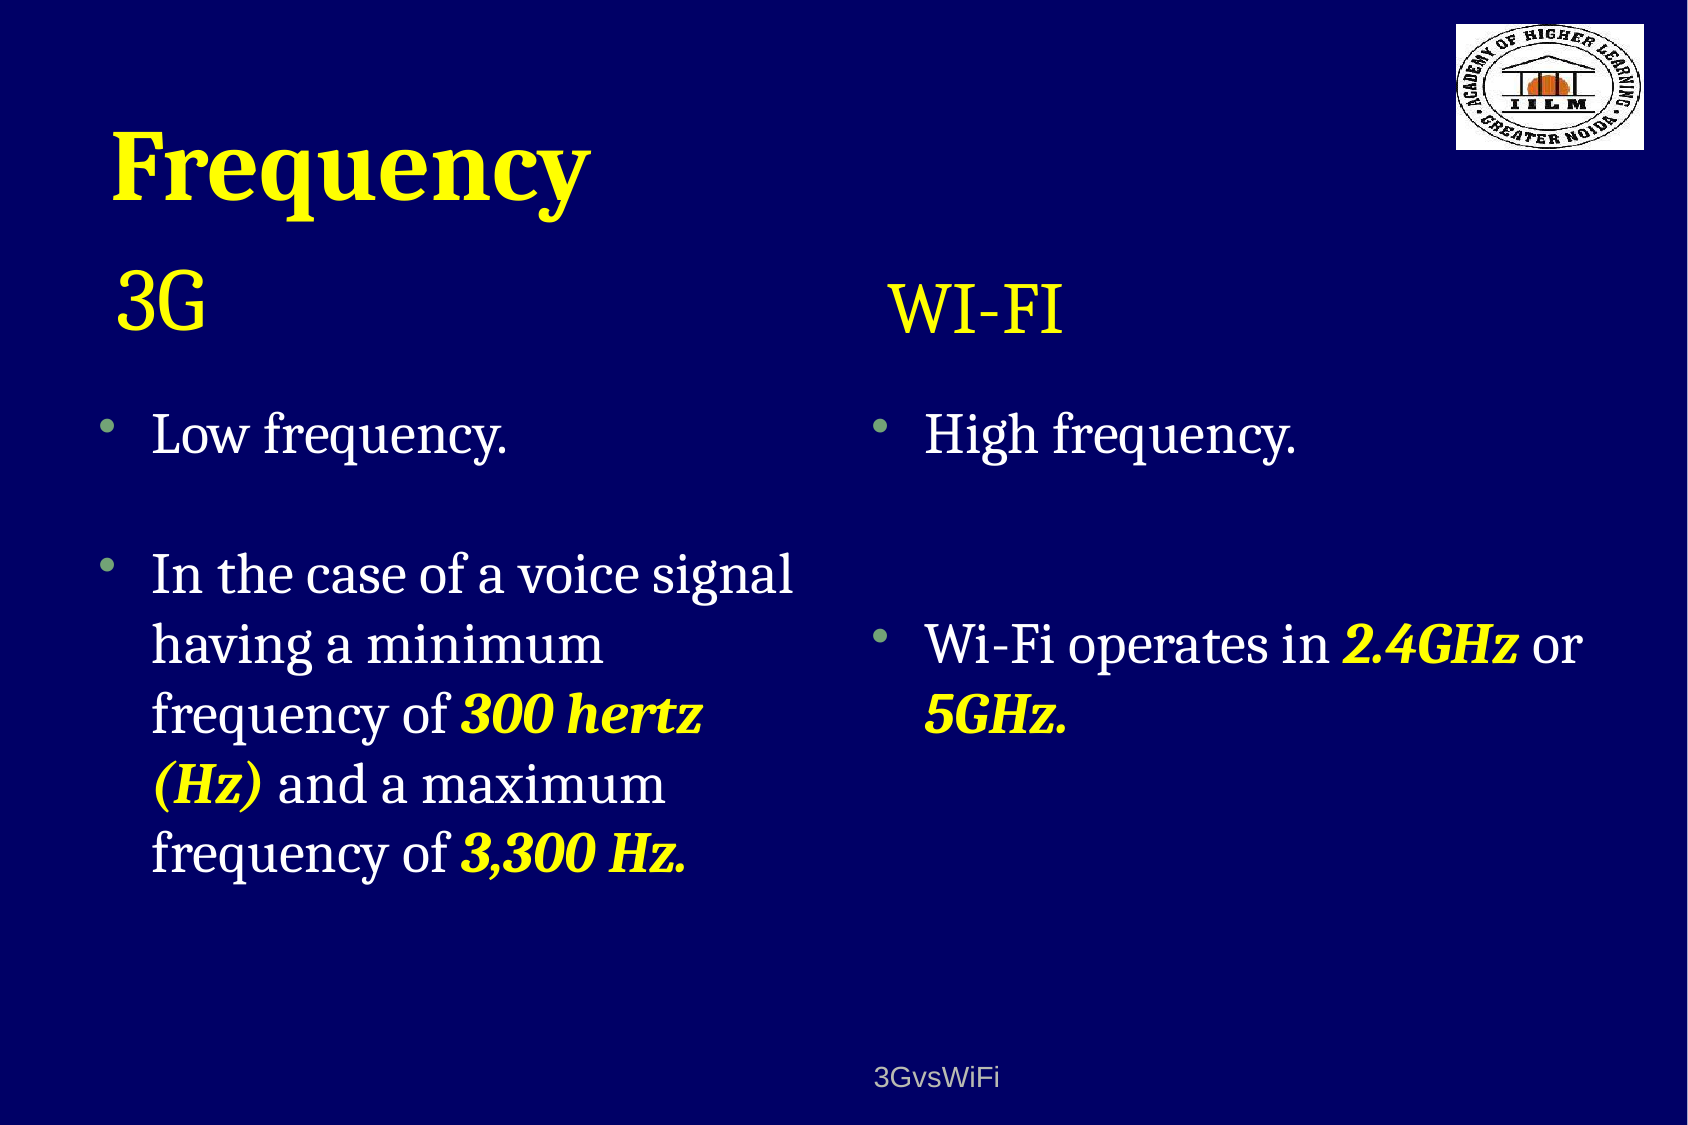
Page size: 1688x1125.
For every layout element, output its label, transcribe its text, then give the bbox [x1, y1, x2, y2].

footer 3GvsWiFi [239, 1050, 1017, 1095]
list 3G [84, 251, 830, 357]
title Frequency [84, 41, 1604, 229]
picture [1455, 24, 1644, 151]
list Wi-Fi [857, 251, 1604, 357]
list Low frequency. In the case of a voice signal having a minimum frequency of 300 hertz (Hz) and a maximum frequency of 3,300 Hz. [84, 387, 830, 1035]
list High frequency. Wi-Fi operates in 2.4GHz or 5GHz. [857, 387, 1604, 1035]
